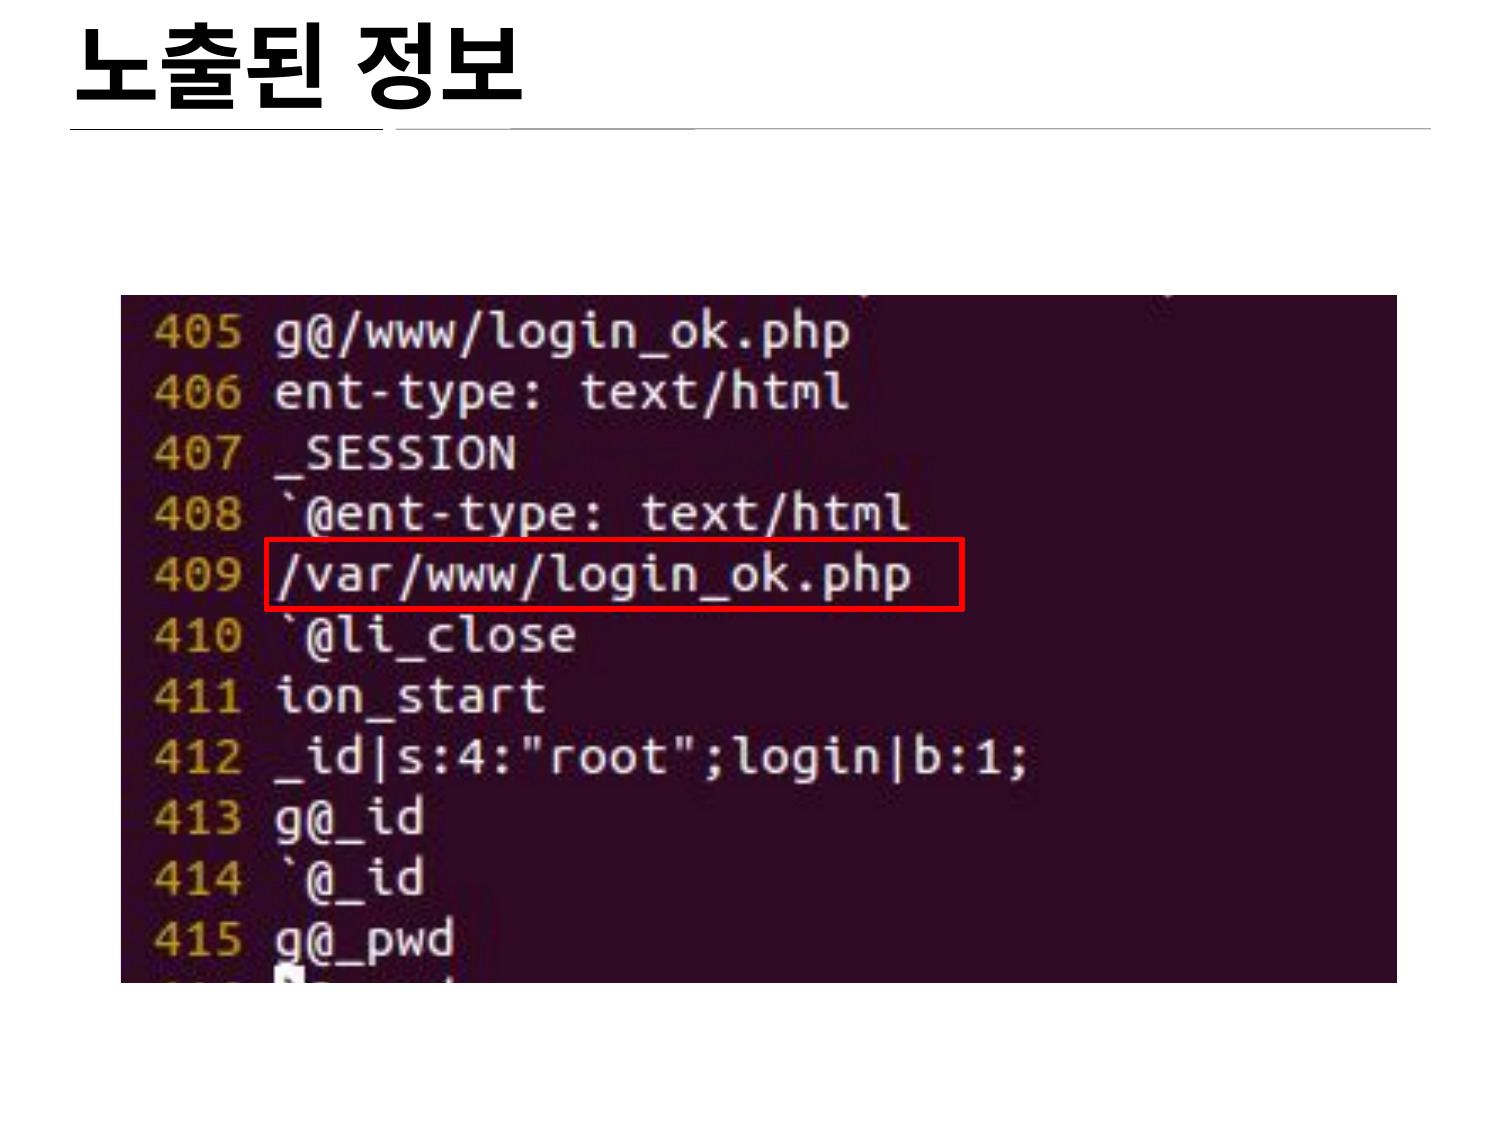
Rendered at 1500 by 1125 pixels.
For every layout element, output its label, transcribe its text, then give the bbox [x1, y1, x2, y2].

picture [120, 295, 1400, 983]
text_box [57, 151, 1463, 1125]
text_box 노출된 정보 [58, 0, 1464, 106]
